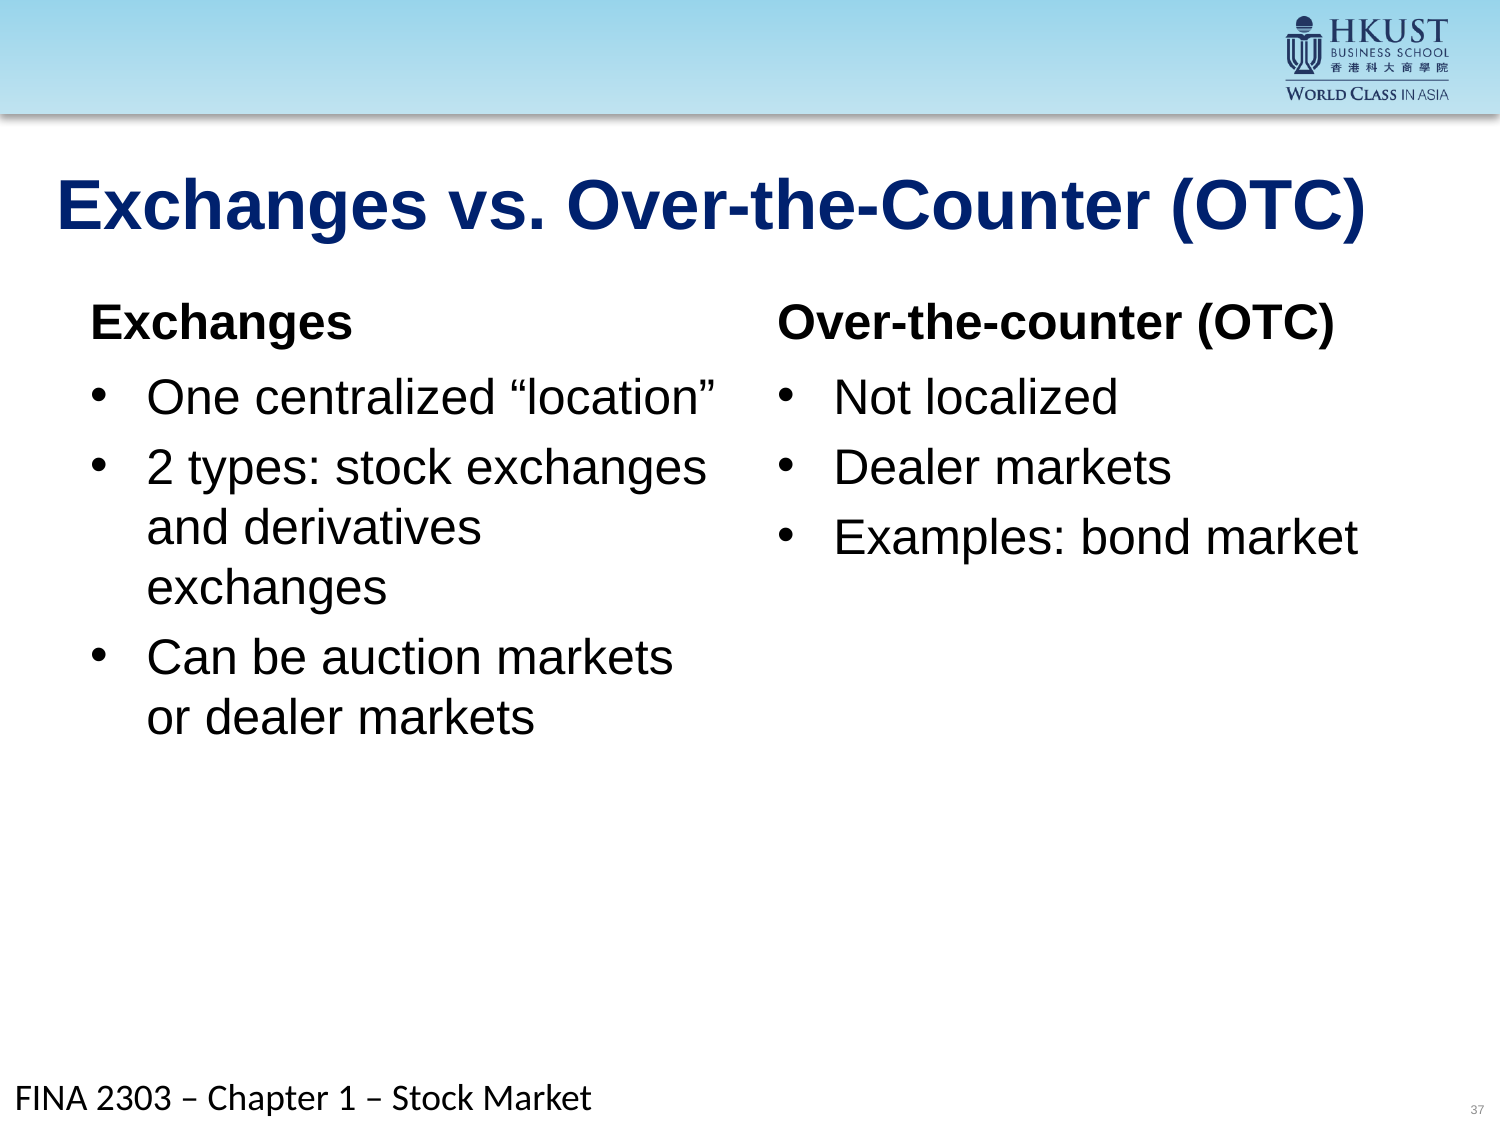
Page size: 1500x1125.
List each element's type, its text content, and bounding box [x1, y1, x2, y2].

text_box FINA 2303 – Chapter 1 – Stock Market [0, 1065, 1459, 1125]
list Exchanges [75, 251, 738, 356]
list One centralized “location” 2 types: stock exchanges and derivatives exchanges Can be auction markets or dealer markets [75, 356, 738, 1005]
list Over-the-counter (OTC) [761, 251, 1425, 356]
list Not localized Dealer markets Examples: bond market [761, 356, 1425, 1005]
title Exchanges vs. Over-the-Counter (OTC) [41, 125, 1459, 277]
slide_number 37 [1311, 1094, 1500, 1125]
picture [1257, 0, 1461, 131]
